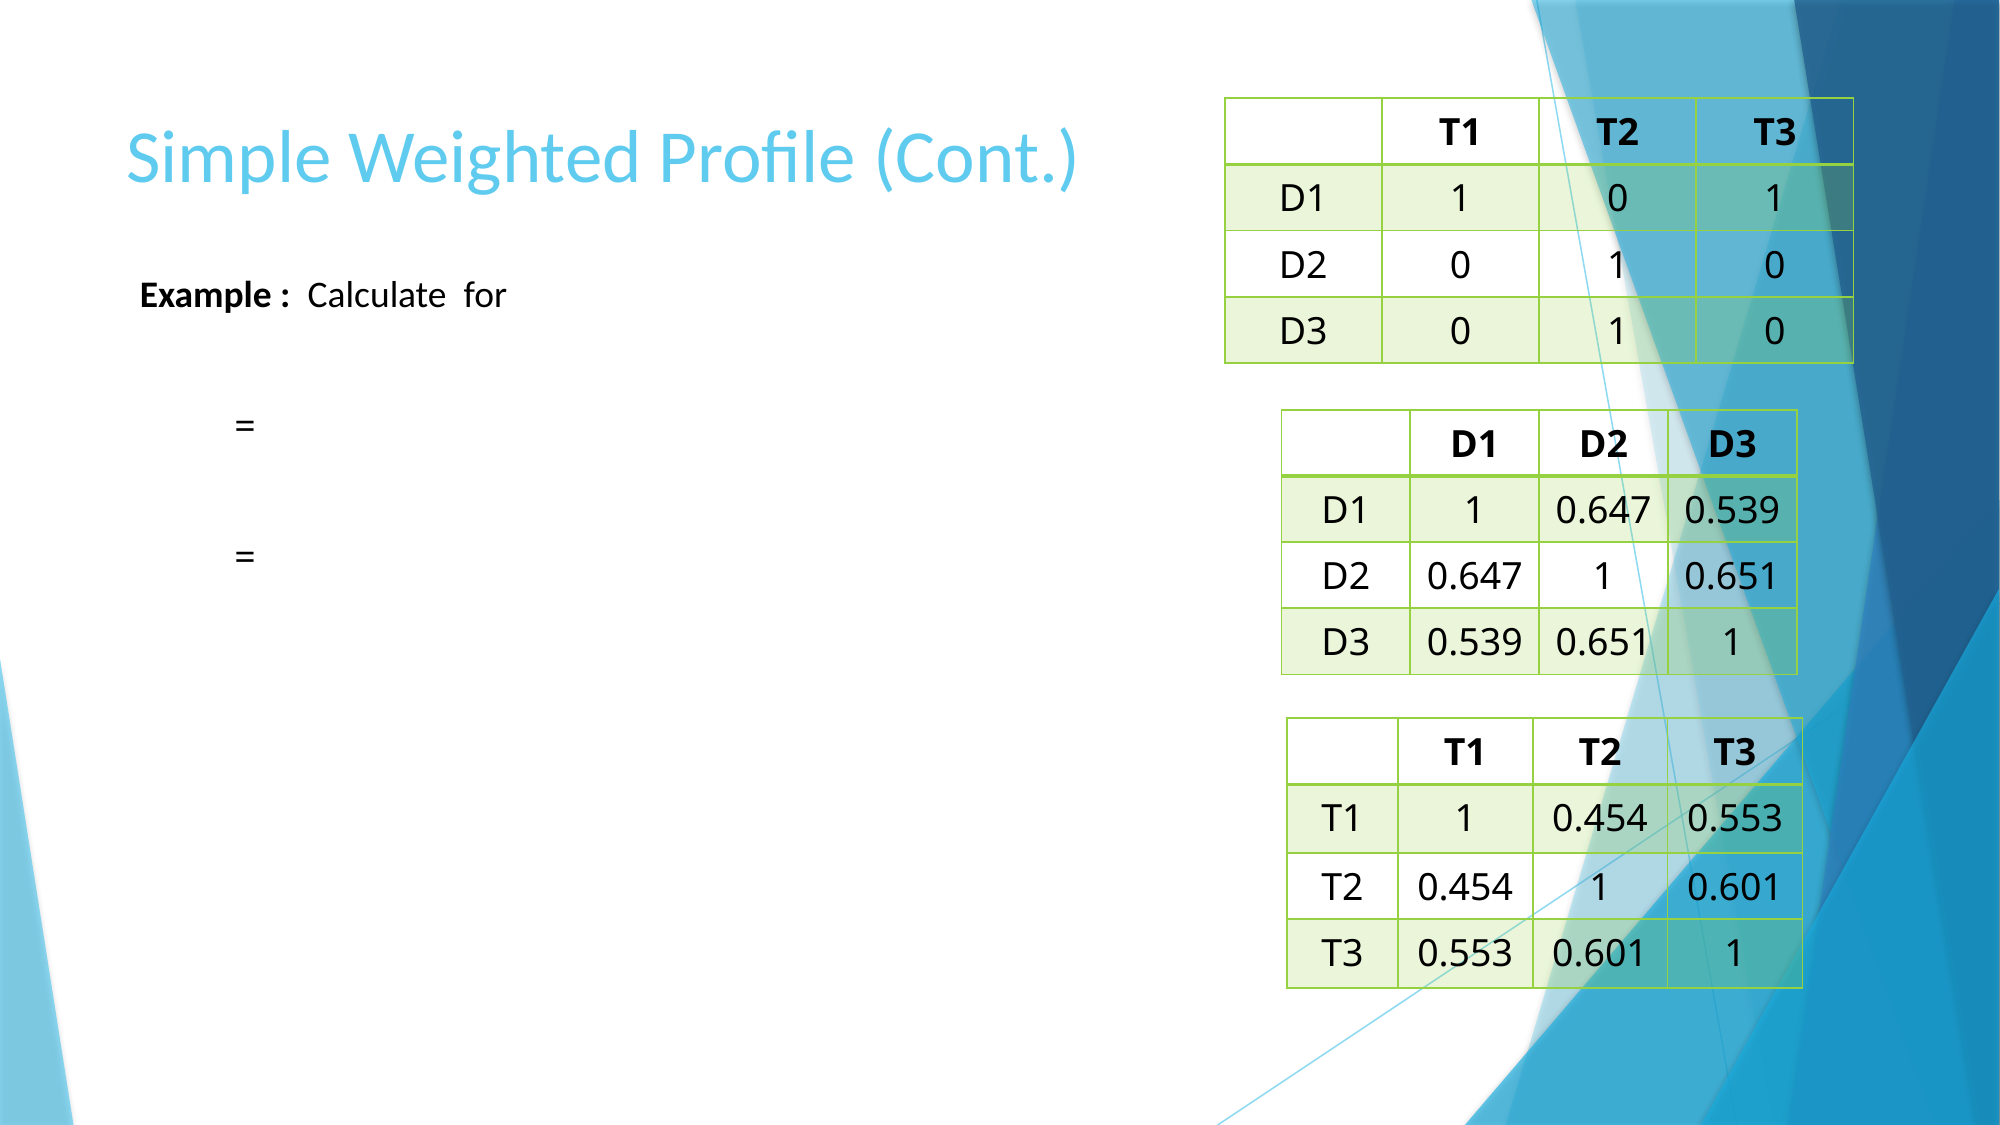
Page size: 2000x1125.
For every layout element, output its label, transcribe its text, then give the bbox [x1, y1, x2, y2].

table_cell 0.647 [1540, 478, 1667, 541]
table_header T1 [1383, 99, 1538, 163]
table_cell T1 [1288, 786, 1397, 852]
table_cell 0.539 [1669, 478, 1796, 541]
table_cell 0.539 [1411, 609, 1538, 674]
table_cell 0.651 [1540, 609, 1667, 674]
table_cell 0.651 [1669, 543, 1796, 607]
table_cell T2 [1288, 854, 1397, 918]
table_header [1226, 99, 1381, 163]
table_cell 1 [1411, 478, 1538, 541]
table_header T3 [1668, 719, 1802, 783]
table_cell 1 [1534, 854, 1667, 918]
table_cell 0.601 [1534, 920, 1667, 987]
table_cell 1 [1383, 166, 1538, 230]
table_cell 1 [1399, 786, 1532, 852]
table_cell 0 [1383, 298, 1538, 362]
text_box [111, 275, 1625, 988]
table_cell 0 [1540, 166, 1695, 230]
title Simple Weighted Profile (Cont.) [111, 99, 1224, 275]
table_cell T3 [1288, 920, 1397, 987]
table_cell 1 [1540, 543, 1667, 607]
table_cell 0 [1383, 231, 1538, 296]
table_cell 0 [1697, 298, 1853, 362]
table_cell 0.553 [1668, 786, 1802, 852]
table_cell D3 [1226, 298, 1381, 362]
table_header T1 [1399, 719, 1532, 783]
table_header T2 [1534, 719, 1667, 783]
table_cell 0 [1697, 231, 1853, 296]
table_cell 0.454 [1399, 854, 1532, 918]
table_cell 1 [1668, 920, 1802, 987]
table_header T2 [1540, 99, 1695, 163]
table_cell 1 [1540, 231, 1695, 296]
table_cell D3 [1282, 609, 1409, 674]
table_cell 0.601 [1668, 854, 1802, 918]
table_header D2 [1540, 411, 1667, 474]
table_cell D1 [1226, 166, 1381, 230]
table_cell 0.553 [1399, 920, 1532, 987]
table_cell 0.647 [1411, 543, 1538, 607]
table_header [1282, 411, 1409, 474]
table_header D3 [1669, 411, 1796, 474]
table_cell 0.454 [1534, 786, 1667, 852]
table_header T3 [1697, 99, 1853, 163]
table_header D1 [1411, 411, 1538, 474]
table_header [1288, 719, 1397, 783]
table_cell 1 [1697, 166, 1853, 230]
table_cell D1 [1282, 478, 1409, 541]
table_cell 1 [1540, 298, 1695, 362]
table_cell D2 [1226, 231, 1381, 296]
table_cell 1 [1669, 609, 1796, 674]
table_cell D2 [1282, 543, 1409, 607]
